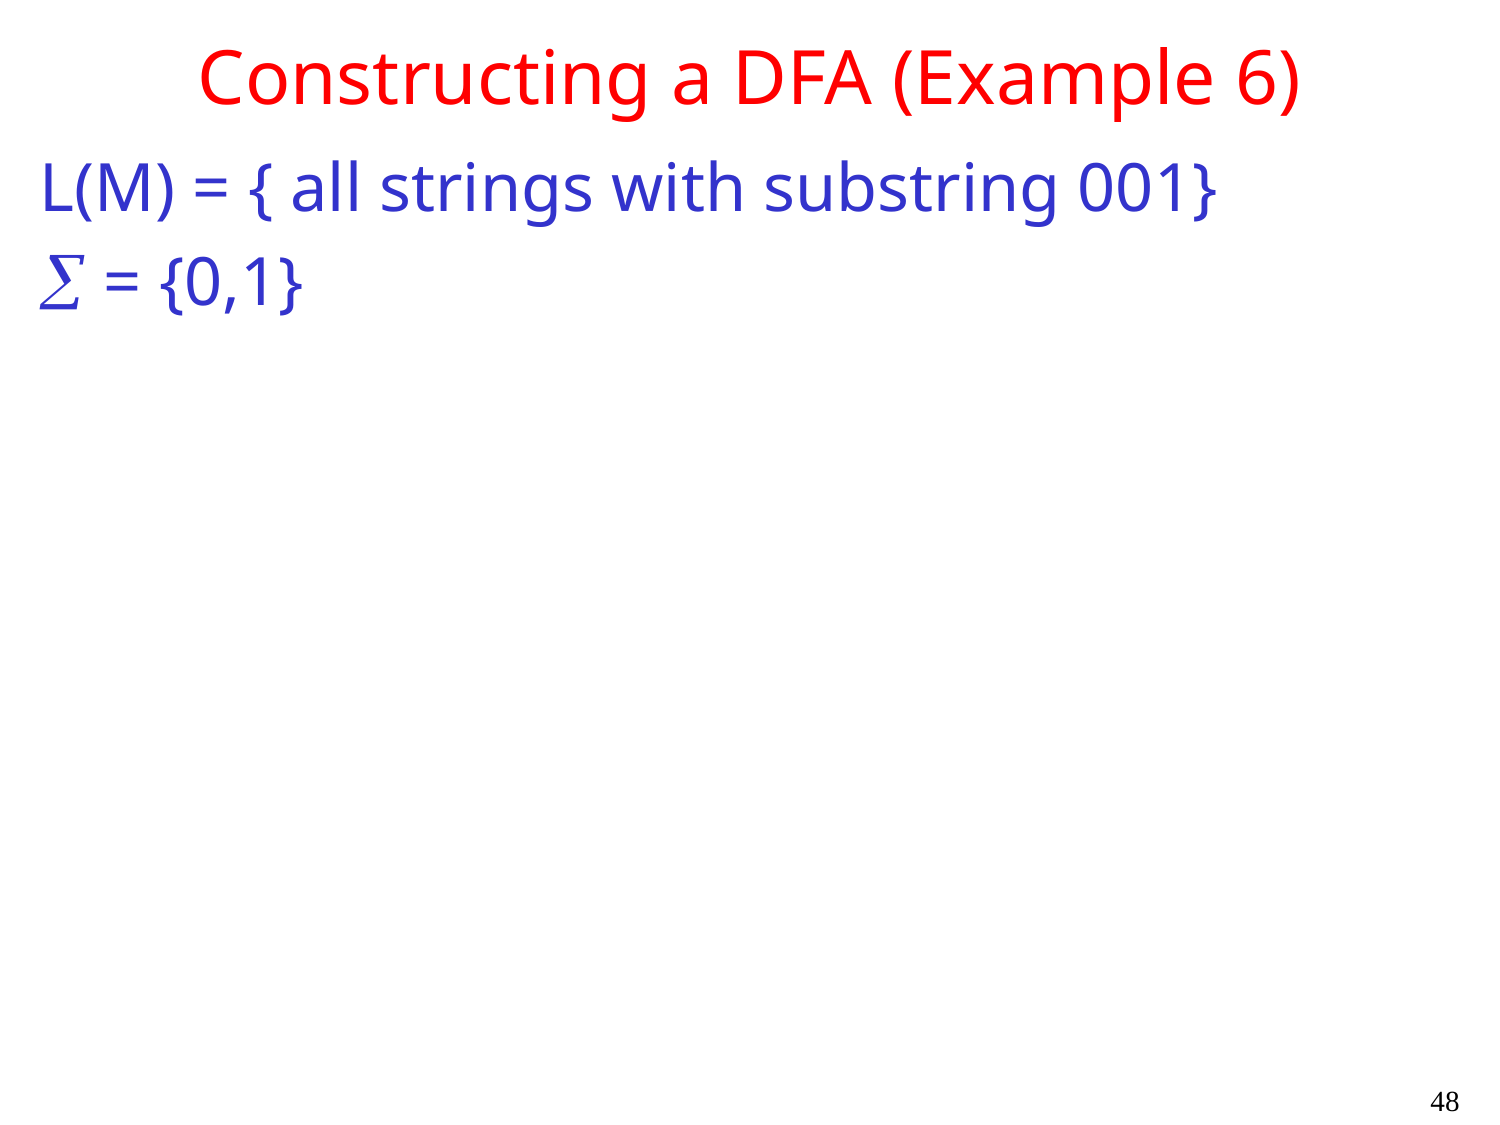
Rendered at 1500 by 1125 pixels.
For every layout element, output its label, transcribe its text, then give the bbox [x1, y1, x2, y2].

title Constructing a DFA (Example 6) [24, 24, 1475, 125]
list L(M) = { all strings with substring 001}  = {0,1} [24, 137, 1475, 1113]
slide_number 48 [1162, 1074, 1475, 1125]
